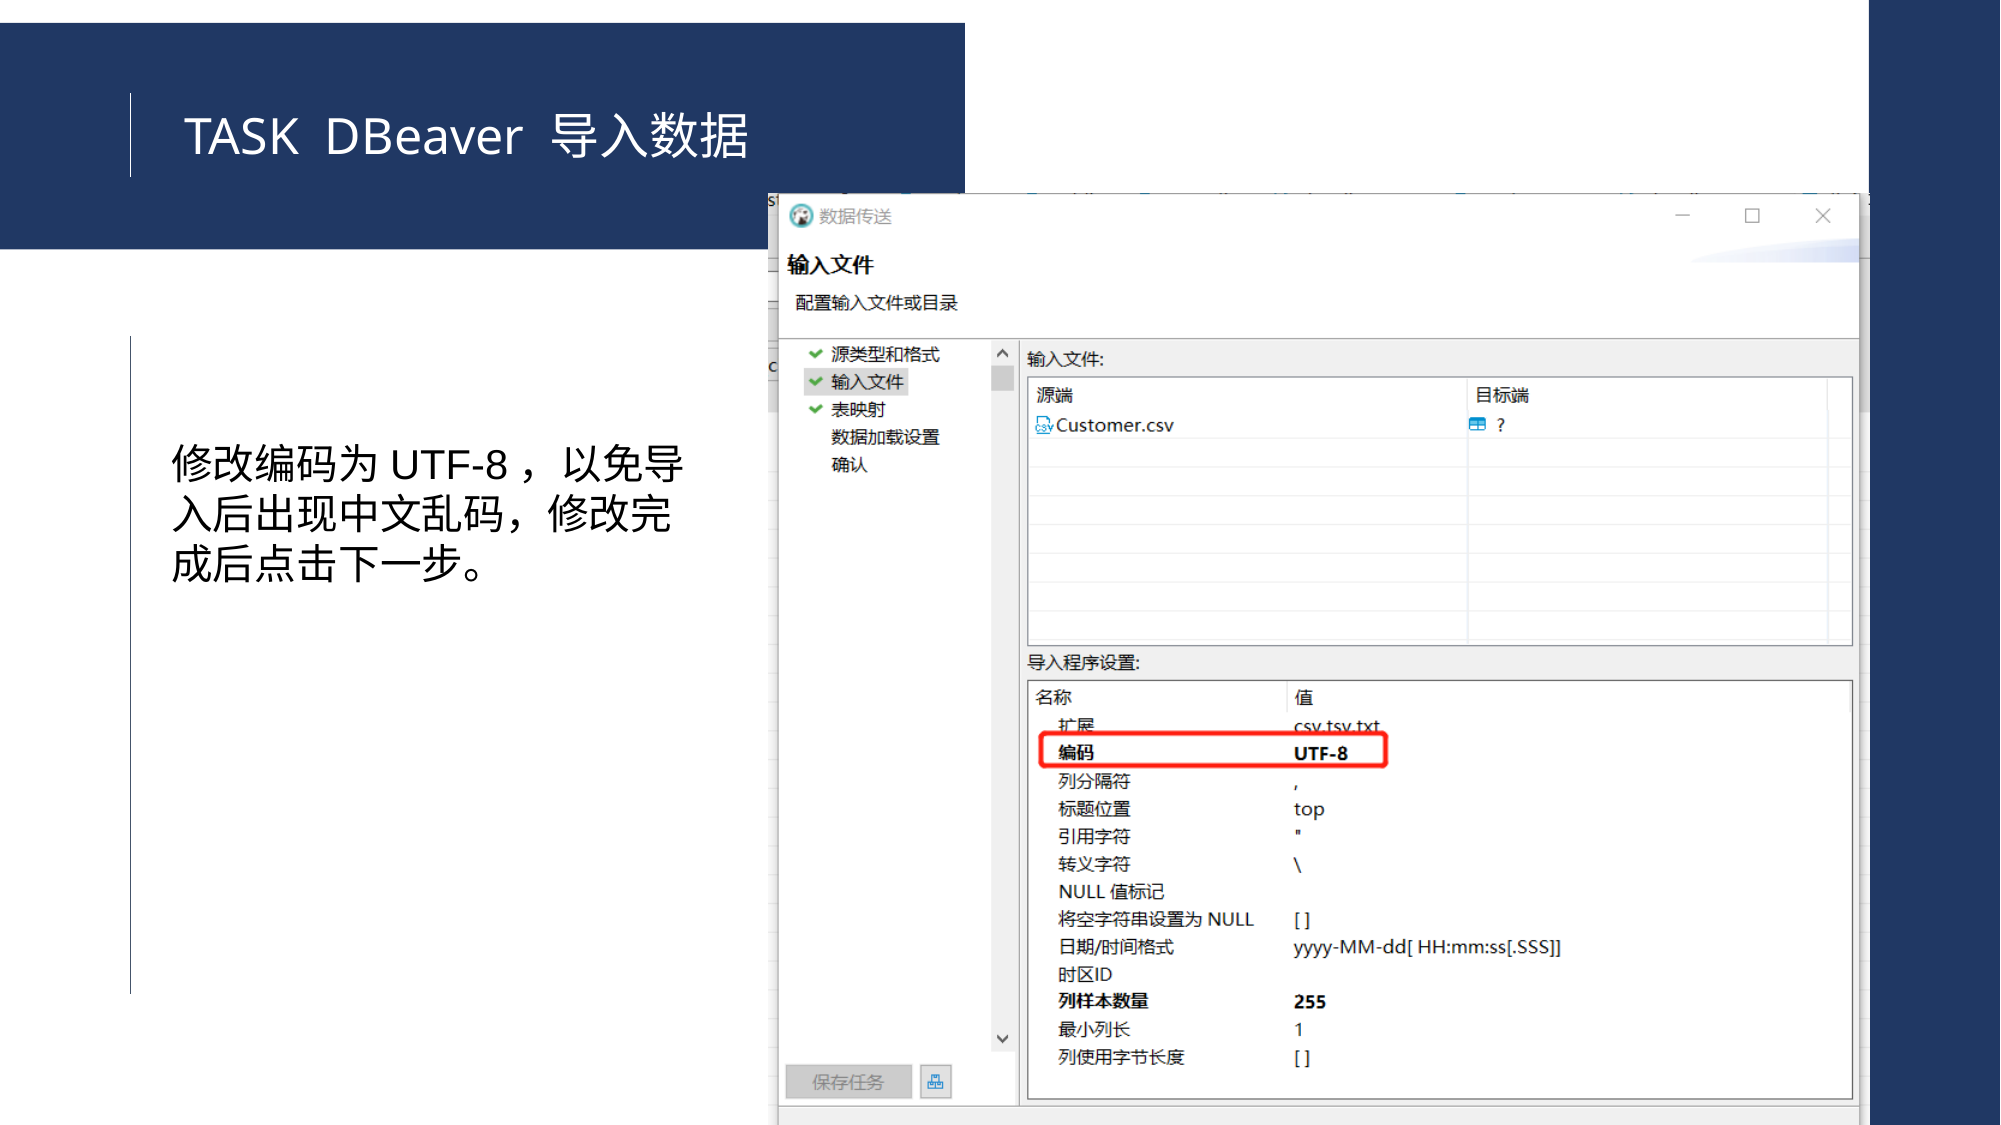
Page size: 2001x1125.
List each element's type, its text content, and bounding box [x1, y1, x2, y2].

text_box [0, 22, 966, 250]
text_box 修改编码为UTF-8，以免导入后出现中文乱码，修改完成后点击下一步。 [156, 430, 729, 596]
text_box [1868, 0, 2000, 1125]
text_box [130, 93, 860, 178]
picture [768, 193, 1870, 1125]
